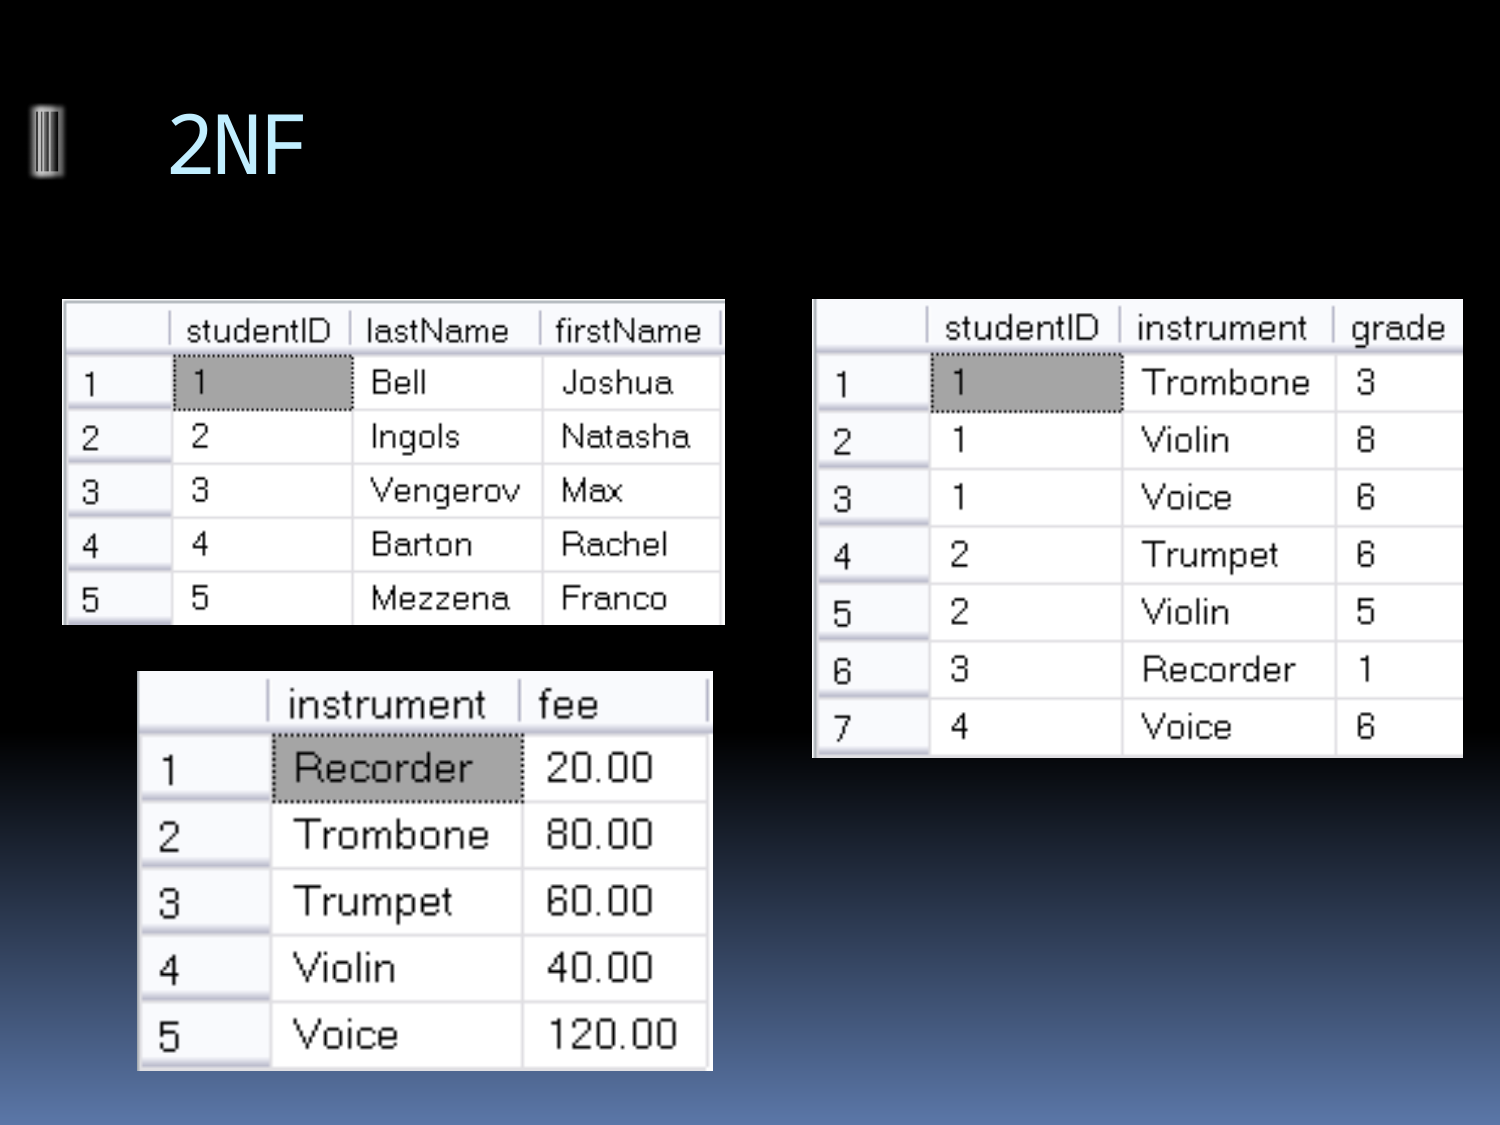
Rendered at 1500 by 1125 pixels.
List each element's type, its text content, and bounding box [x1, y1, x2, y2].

title 2NF [150, 84, 1425, 235]
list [137, 671, 713, 1072]
picture [812, 299, 1463, 758]
picture [61, 299, 726, 625]
